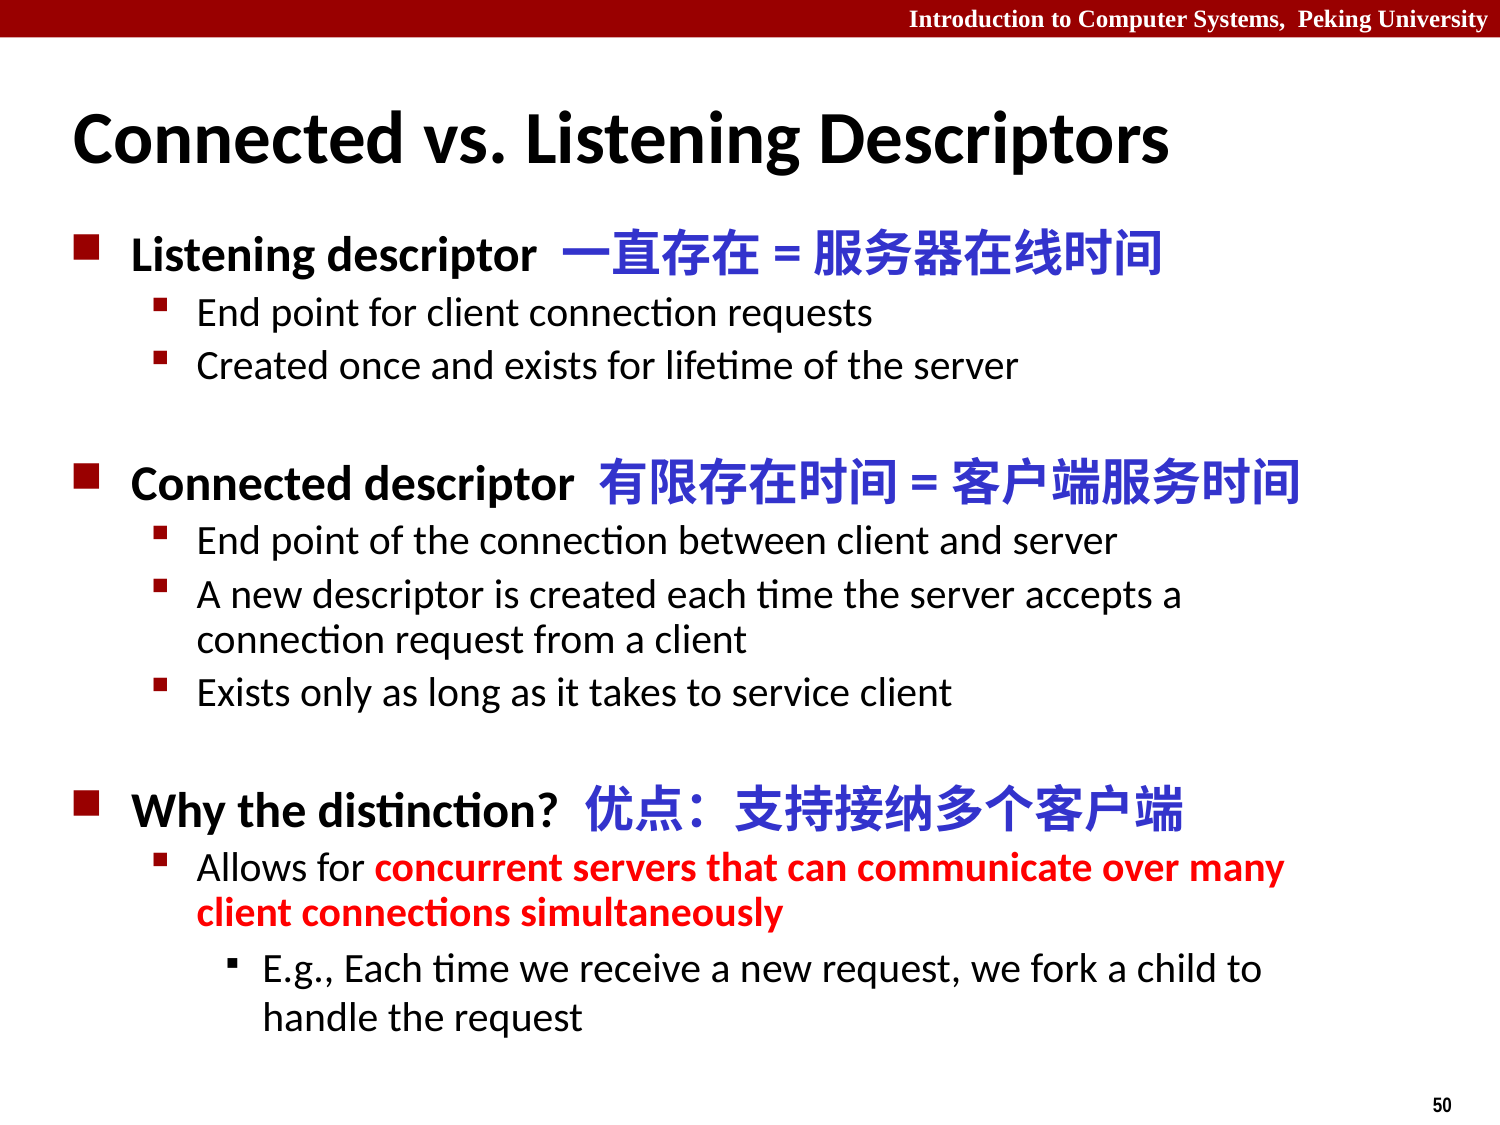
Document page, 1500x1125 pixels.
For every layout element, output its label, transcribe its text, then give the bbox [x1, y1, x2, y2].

title Connected vs. Listening Descriptors [58, 71, 1305, 197]
list Listening descriptor 一直存在=服务器在线时间 End point for client connection requests Created once and exists for lifetime of the server Connected descriptor 有限存在时间=客户端服务时间 End point of the connection between client and server A new descriptor is created each time the server accepts a connection request from a client Exists only as long as it takes to service client Why the distinction? 优点：支持接纳多个客户端 Allows for concurrent servers that can communicate over many client connections simultaneously E.g., Each time we receive a new request, we fork a child to handle the request [59, 223, 1356, 1040]
